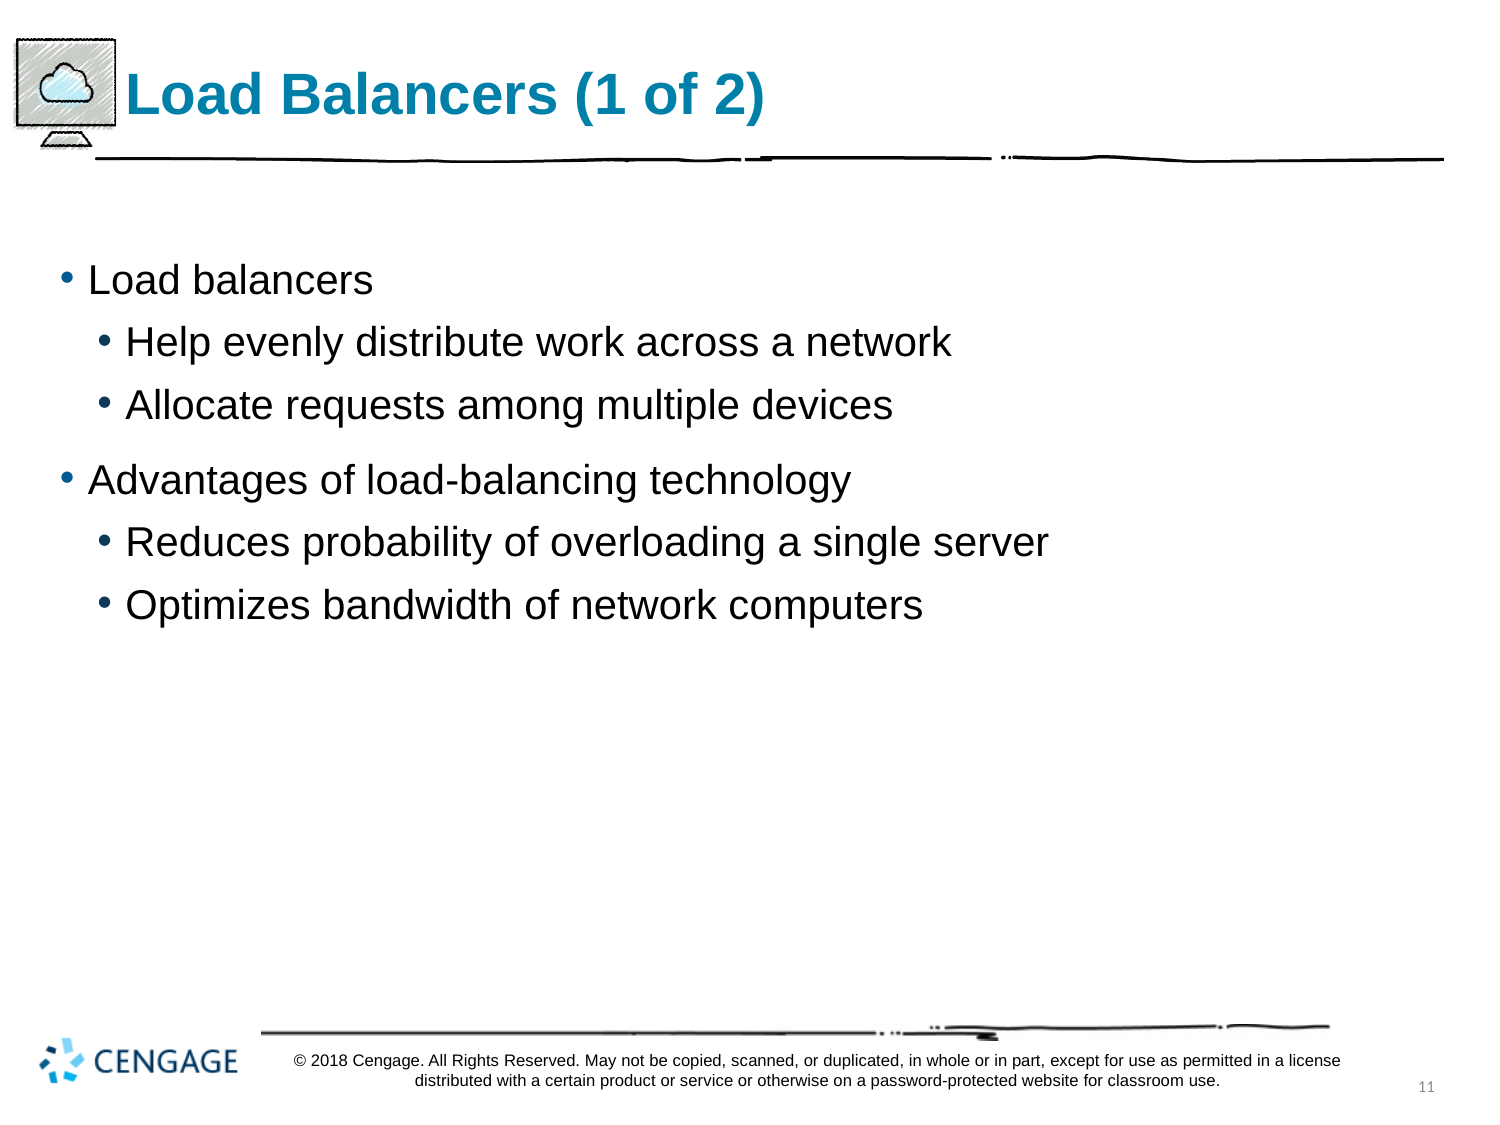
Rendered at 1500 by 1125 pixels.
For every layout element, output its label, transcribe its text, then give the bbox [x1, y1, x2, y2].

picture [261, 1024, 1331, 1041]
picture [13, 36, 117, 151]
picture [95, 155, 1444, 163]
title Load Balancers (1 of 2) [125, 55, 1442, 127]
list Load balancers Help evenly distribute work across a network Allocate requests among multiple devices Advantages of load-balancing technology Reduces probability of overloading a single server Optimizes bandwidth of network computers [59, 252, 1441, 632]
footer © 2018 Cengage. All Rights Reserved. May not be copied, scanned, or duplicated, in whole or in part, except for use as permitted in a license distributed with a certain product or service or otherwise on a password-protected website for classroom use. [262, 1050, 1375, 1091]
picture [19, 1024, 250, 1096]
